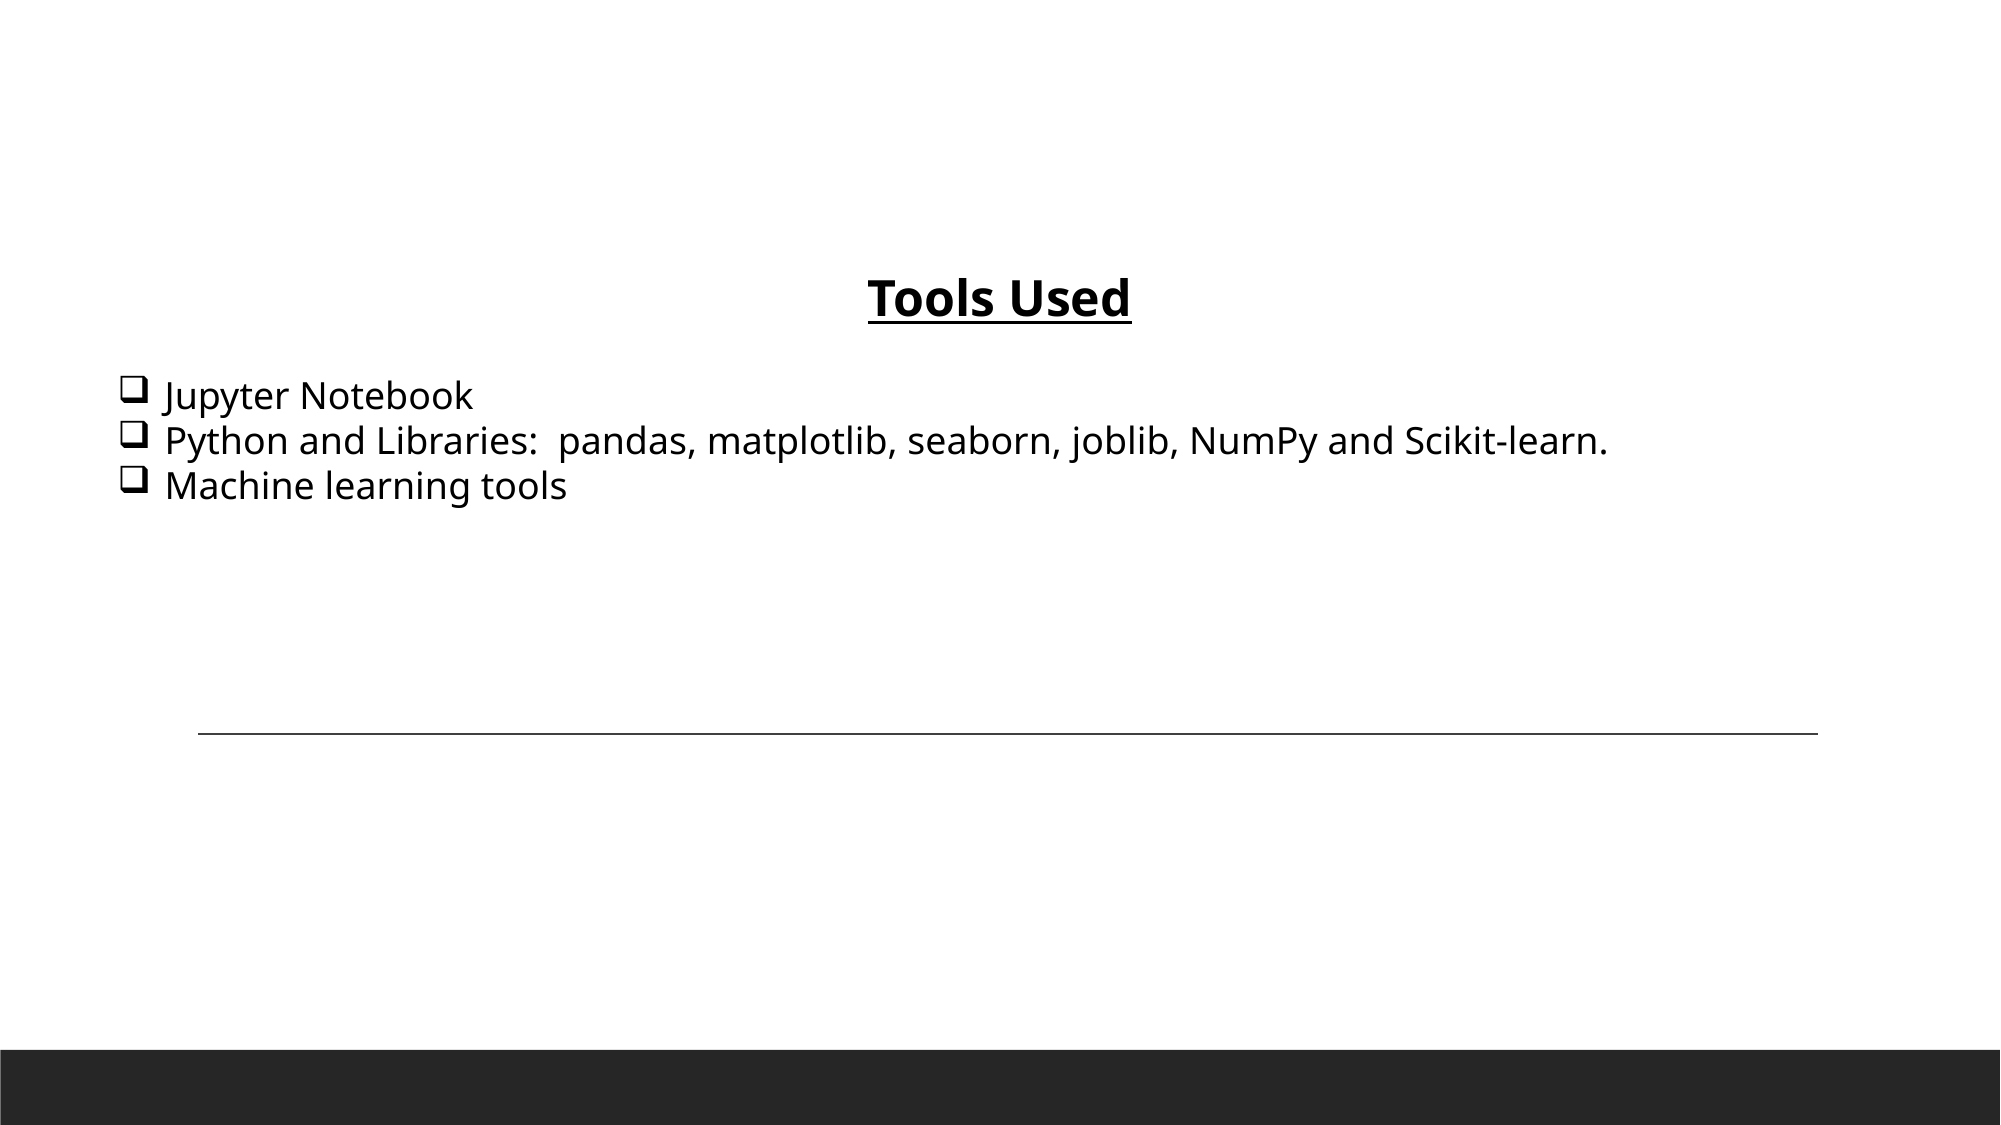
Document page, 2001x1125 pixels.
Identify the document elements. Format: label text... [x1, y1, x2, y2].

text_box Tools Used Jupyter Notebook Python and Libraries: pandas, matplotlib, seaborn, joblib, NumPy and Scikit-learn. Machine learning tools [102, 259, 1898, 560]
